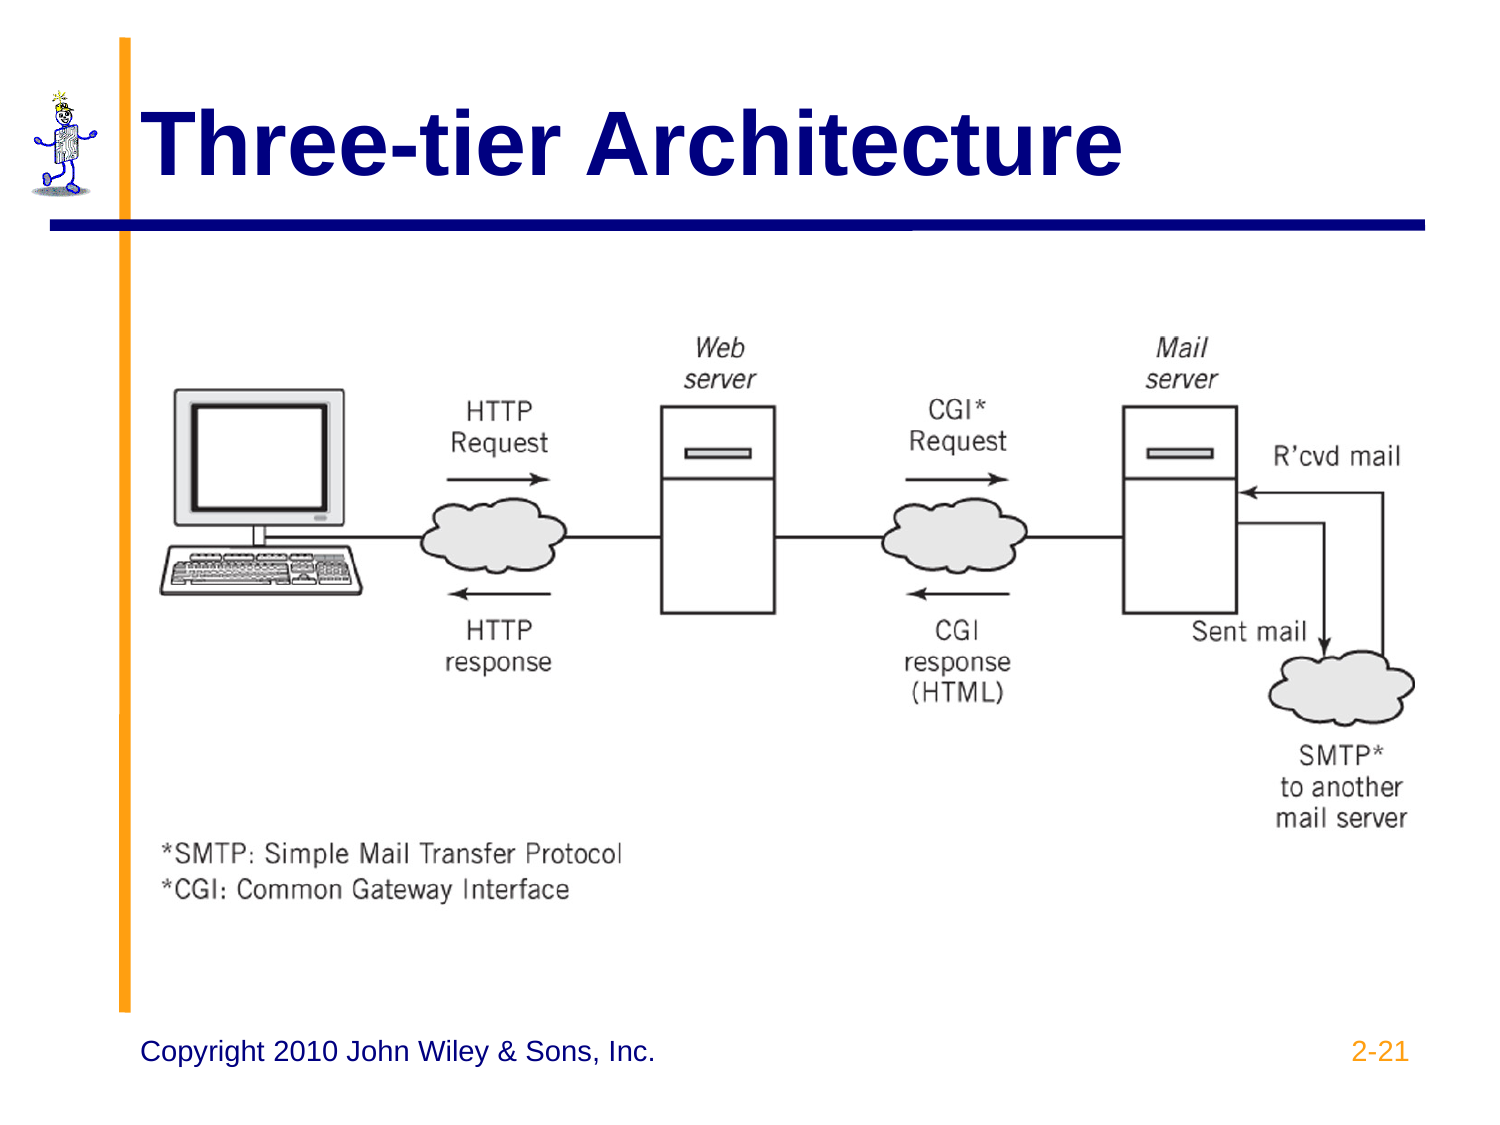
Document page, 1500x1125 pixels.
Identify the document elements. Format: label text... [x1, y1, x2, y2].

title Three-tier Architecture [124, 44, 1426, 233]
footer Copyright 2010 John Wiley & Sons, Inc. [124, 1024, 676, 1104]
picture [24, 87, 105, 204]
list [149, 327, 1426, 915]
slide_number 2-21 [1074, 1024, 1426, 1103]
